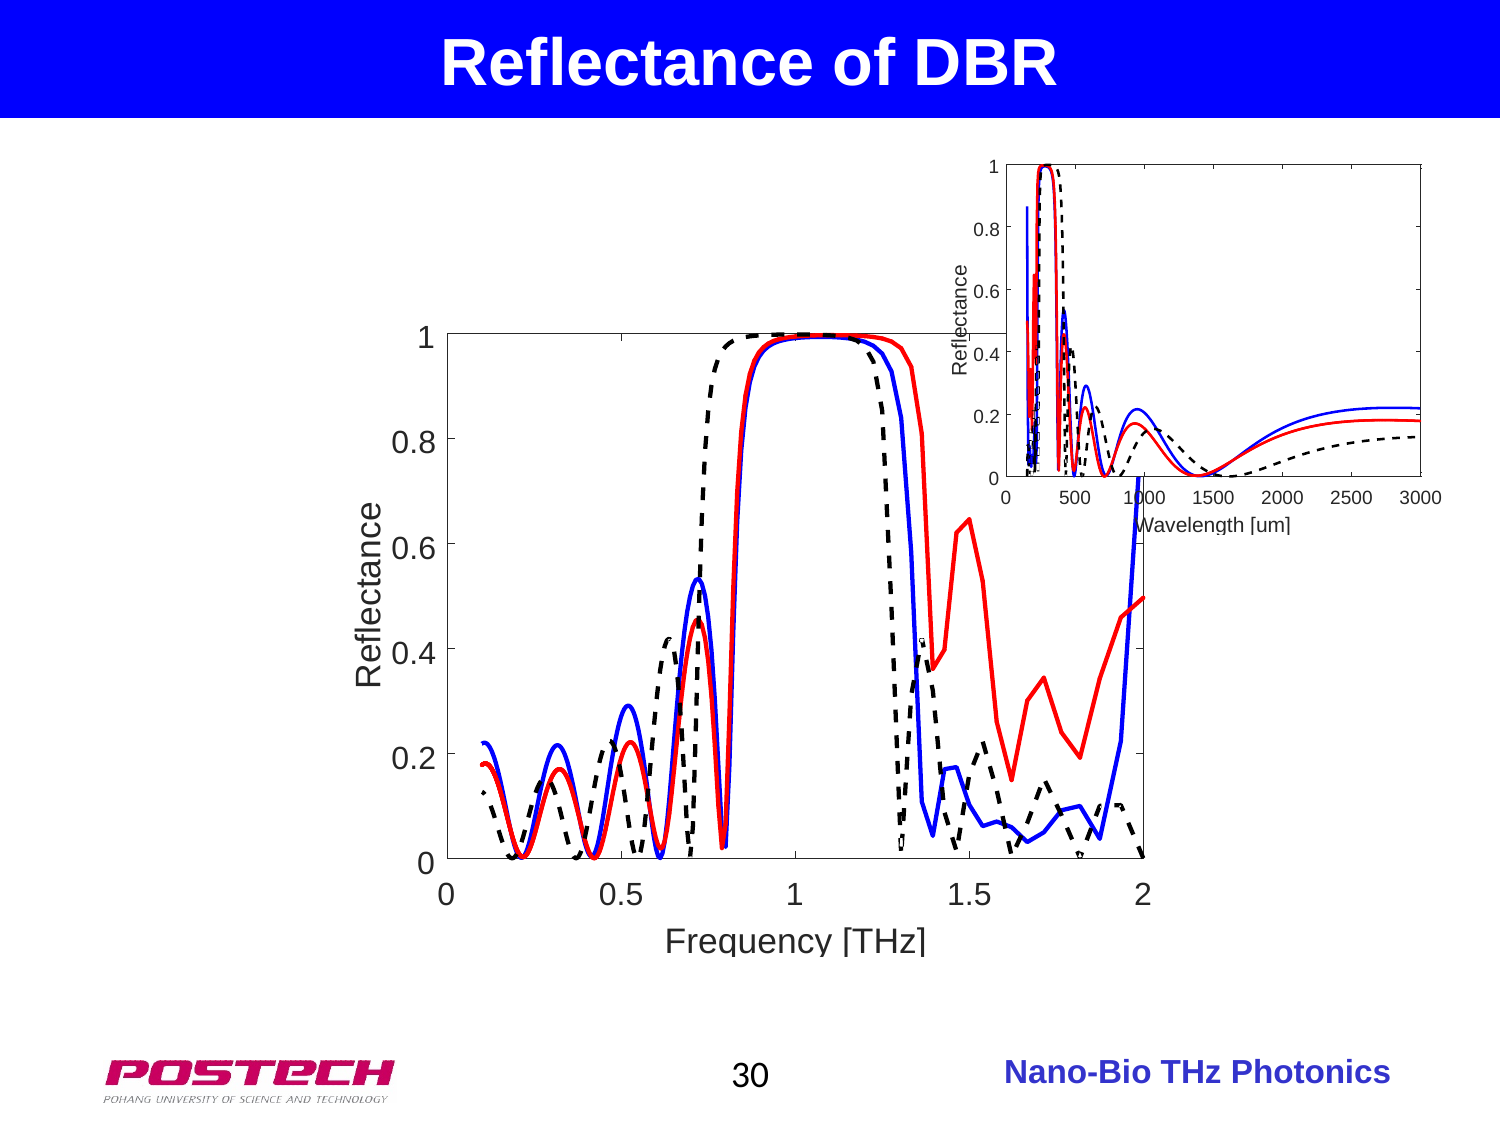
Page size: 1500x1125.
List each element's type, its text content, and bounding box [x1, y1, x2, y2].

slide_number 30 [687, 1042, 813, 1103]
picture [329, 134, 1471, 957]
text_box Reflectance of DBR [0, 0, 1500, 118]
picture [103, 1060, 397, 1103]
